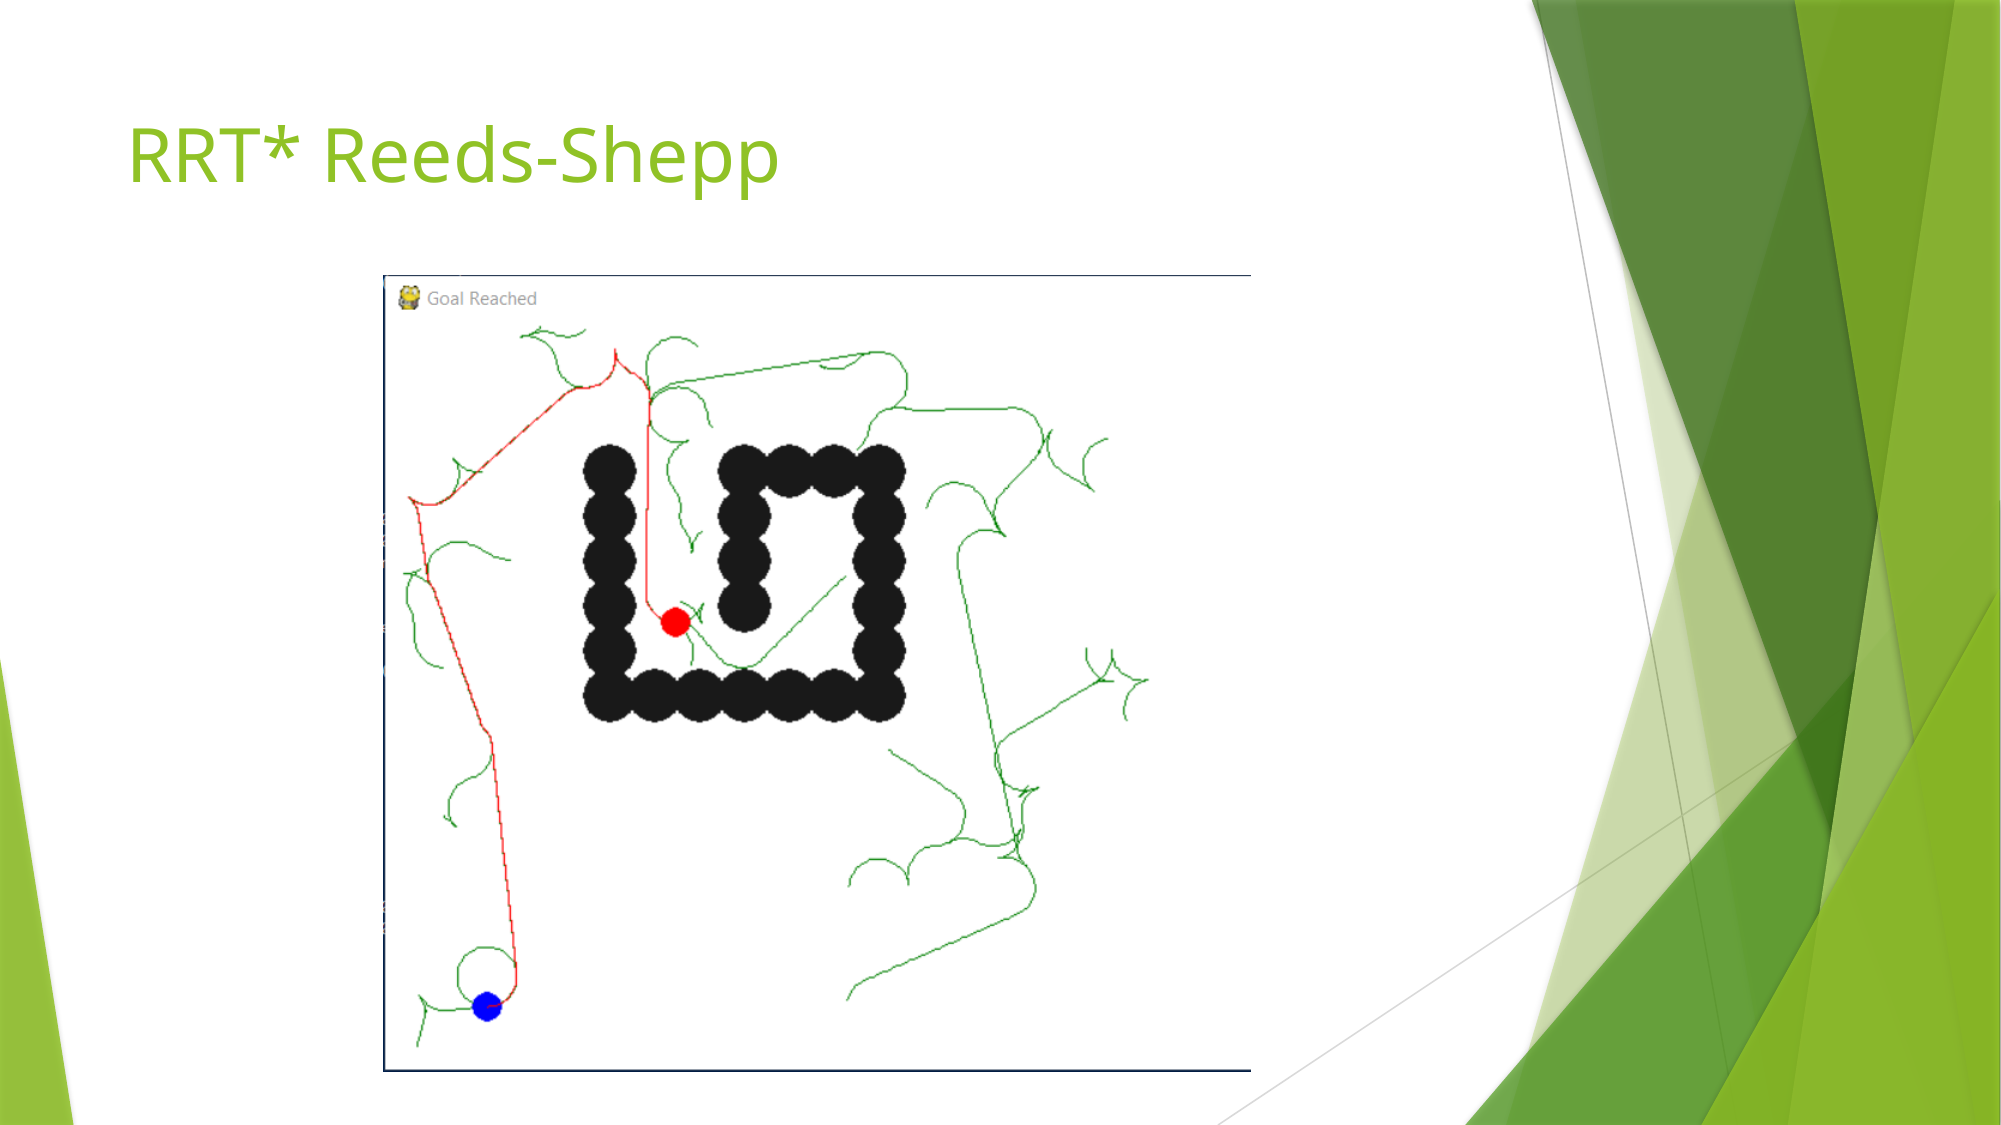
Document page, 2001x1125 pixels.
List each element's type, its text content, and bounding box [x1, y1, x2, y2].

title RRT* Reeds-Shepp [111, 99, 1522, 317]
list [382, 274, 1252, 1073]
